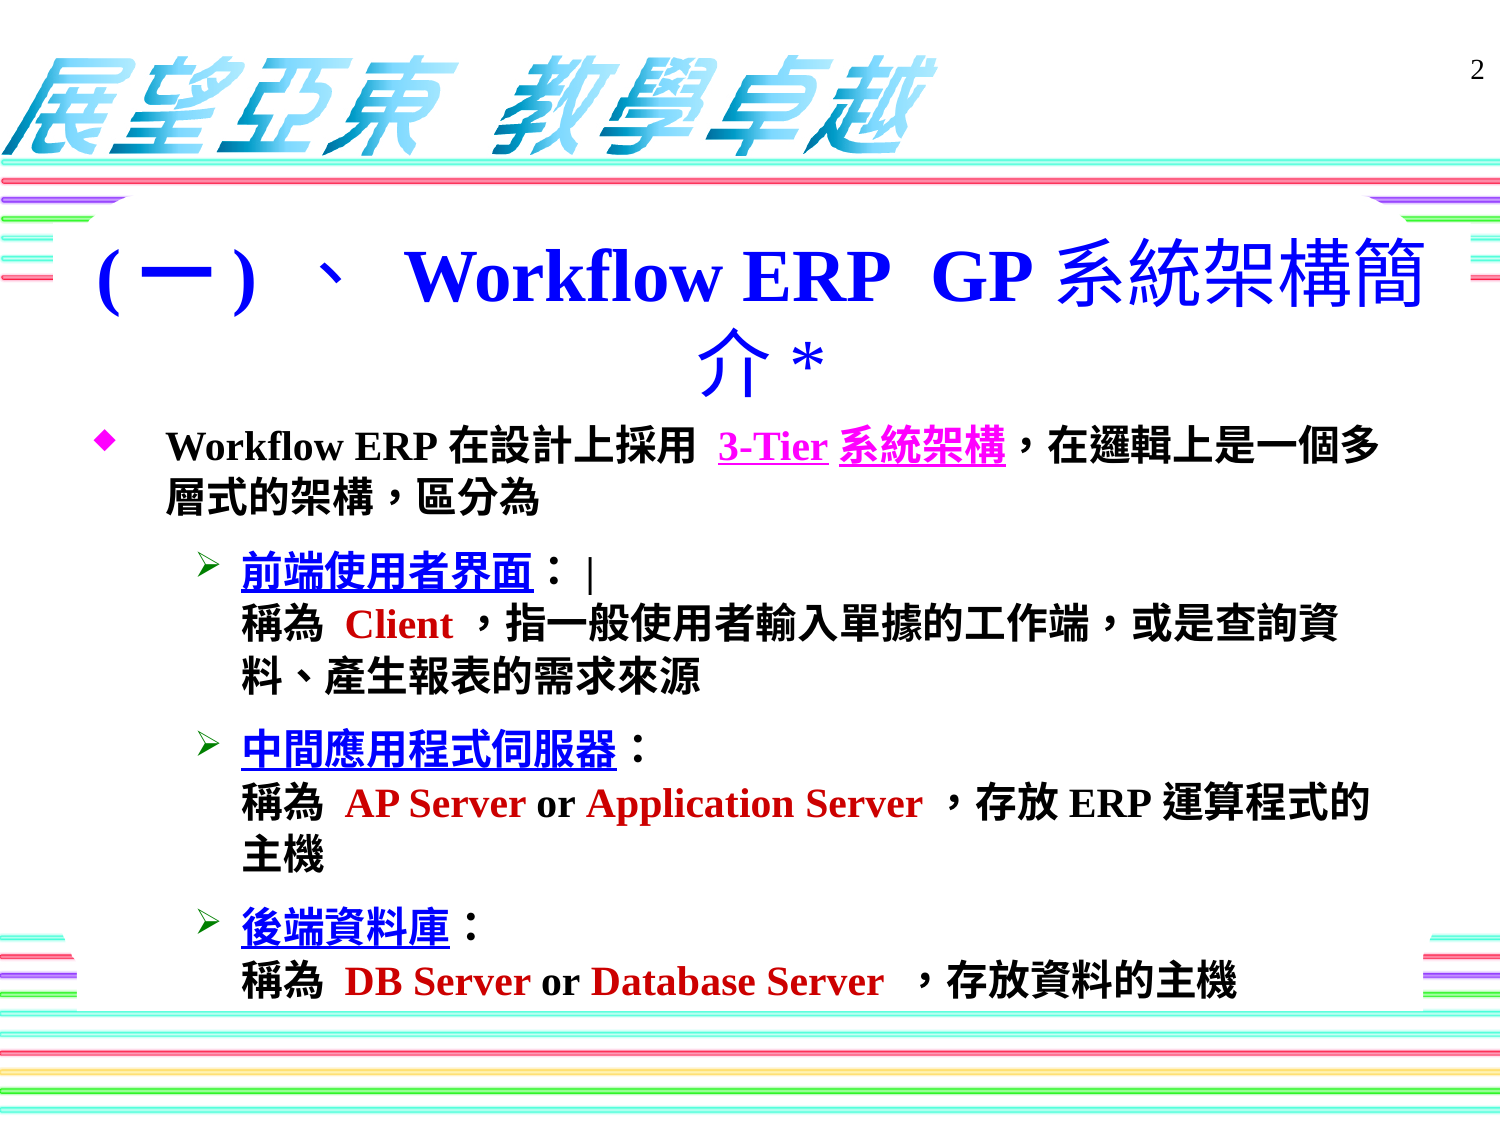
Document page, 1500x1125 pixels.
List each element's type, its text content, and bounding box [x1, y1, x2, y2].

picture [0, 0, 1500, 1125]
text_box Workflow ERP在設計上採用 3-Tier系統架構，在邏輯上是一個多層式的架構，區分為 前端使用者界面：| 稱為 Client，指一般使用者輸入單據的工作端，或是查詢資料、產生報表的需求來源 中間應用程式伺服器： 稱為 AP Server or Application Server，存放ERP運算程式的主機 後端資料庫： 稱為 DB Server or Database Server ，存放資料的主機 [76, 411, 1424, 1012]
title (一) 、 Workflow ERP GP系統架構簡介* [53, 222, 1471, 411]
